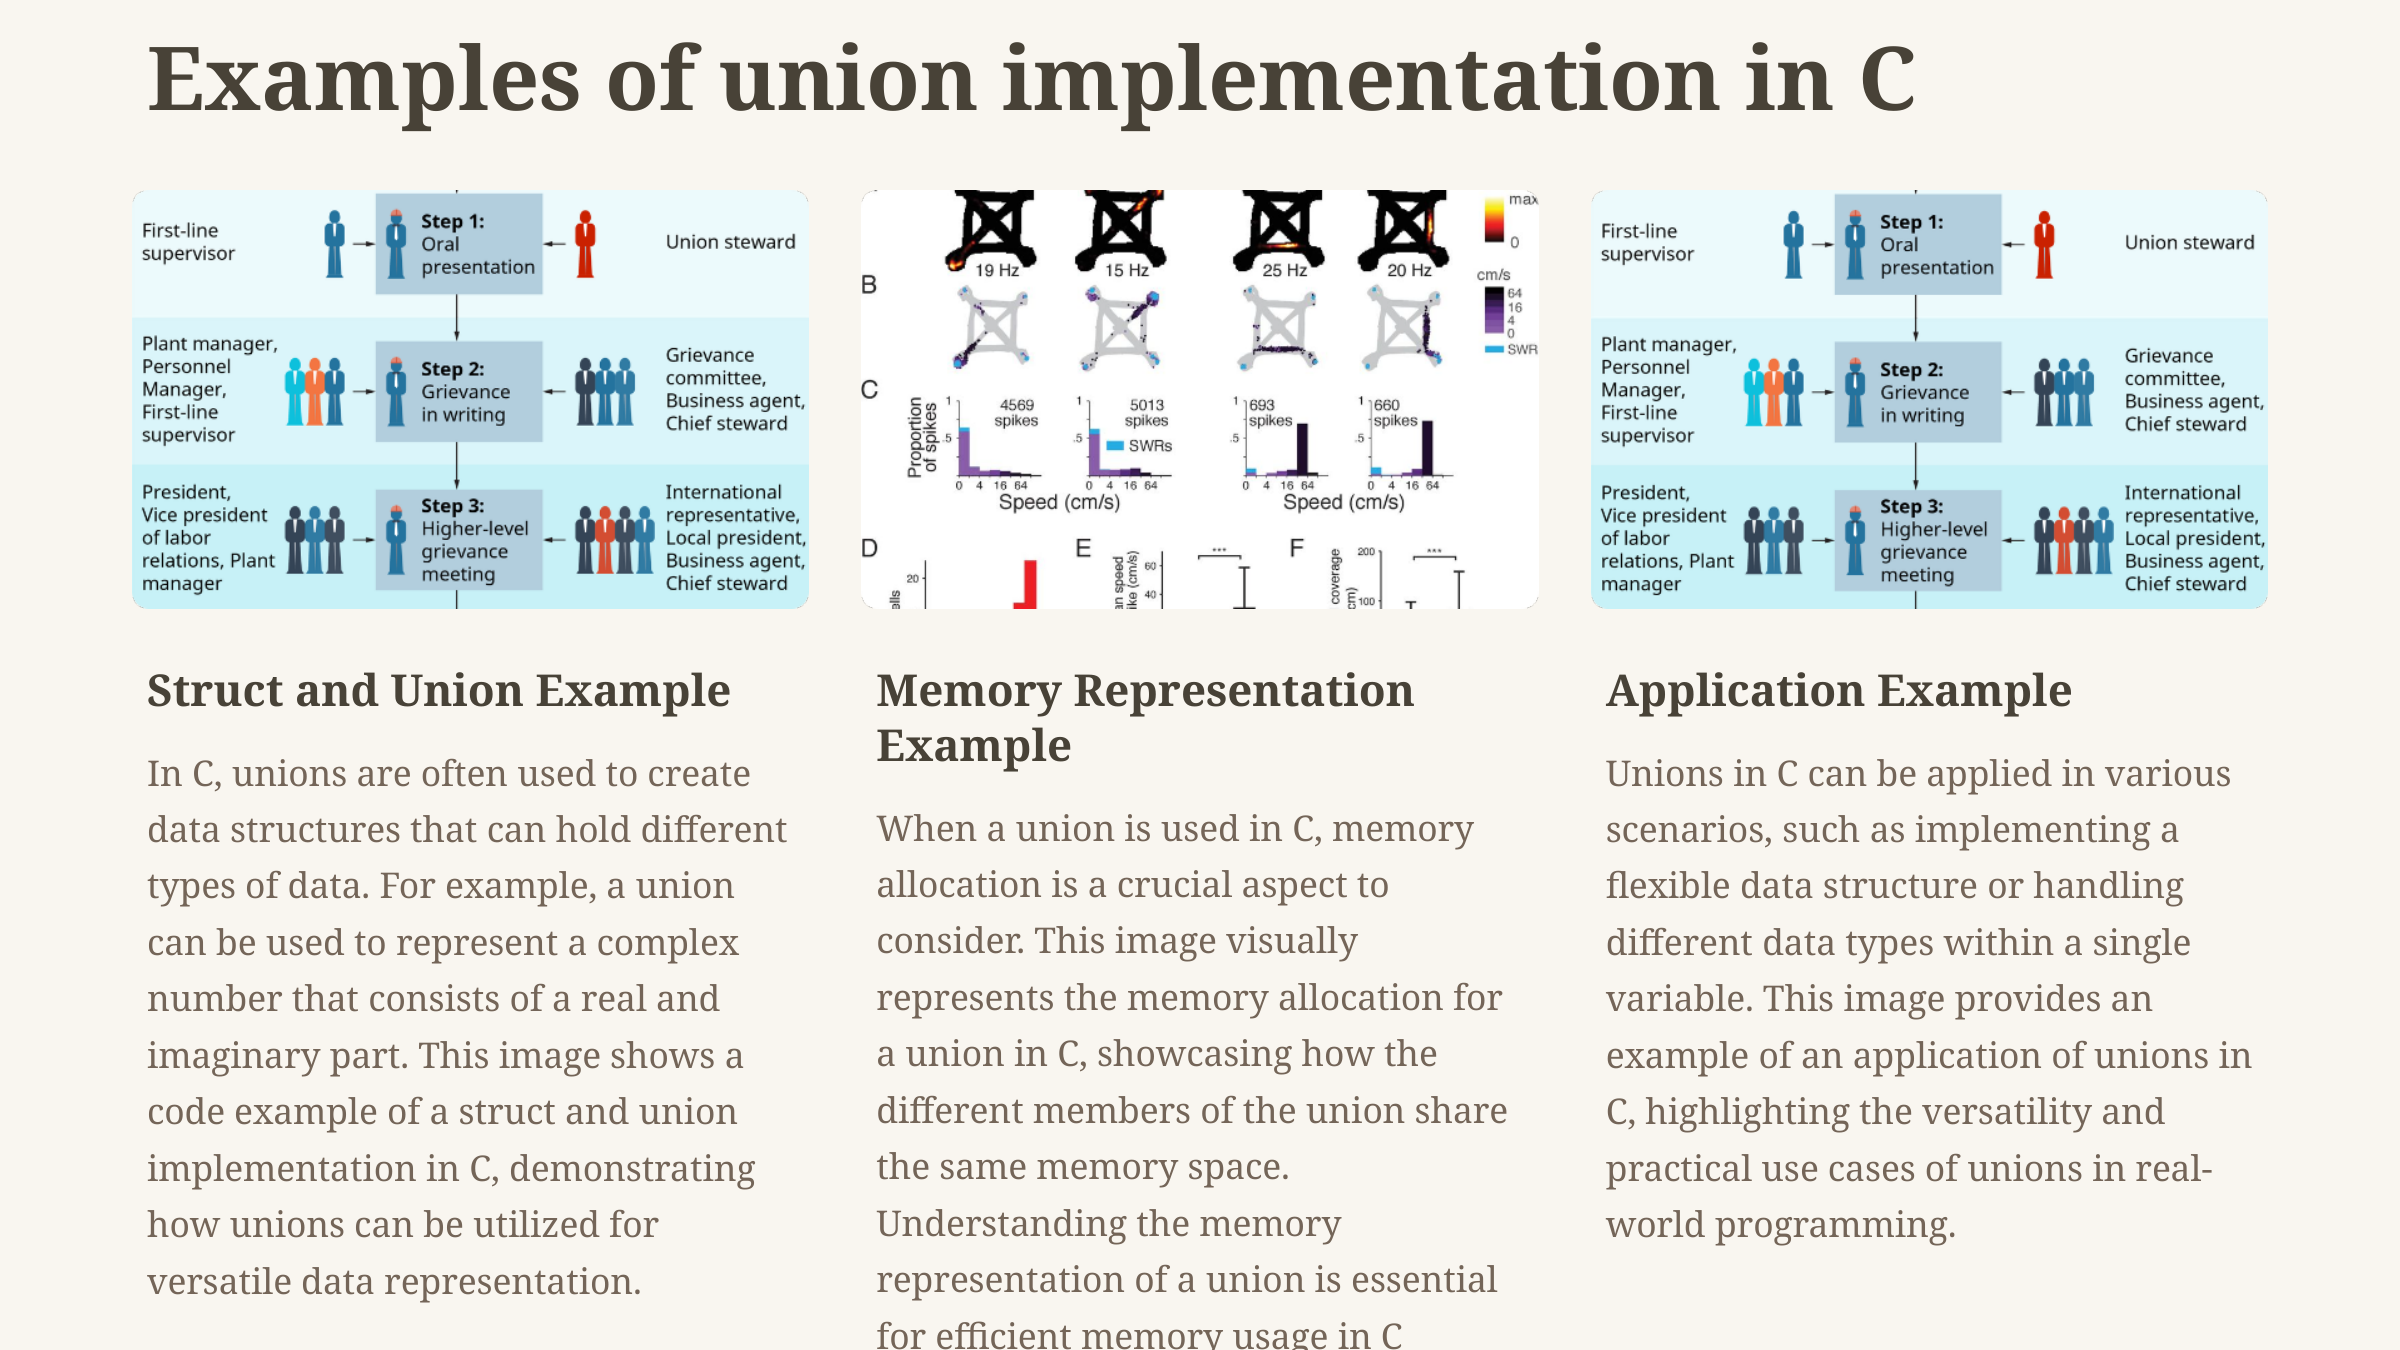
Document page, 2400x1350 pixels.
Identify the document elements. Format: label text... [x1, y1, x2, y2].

text_box In C, unions are often used to create data structures that can hold different types of data. For example, a union can be used to represent a complex number that consists of a real and imaginary part. This image shows a code example of a struct and union implementation in C, demonstrating how unions can be utilized for versatile data representation. [132, 729, 809, 1237]
text_box When a union is used in C, memory allocation is a crucial aspect to consider. This image visually represents the memory allocation for a union in C, showcasing how the different members of the union share the same memory space. Understanding the memory representation of a union is essential for efficient memory usage in C programs. [861, 784, 1539, 1293]
text_box Unions in C can be applied in various scenarios, such as implementing a flexible data structure or handling different data types within a single variable. This image provides an example of an application of unions in C, highlighting the versatility and practical use cases of unions in real-world programming. [1591, 729, 2268, 1181]
picture [861, 190, 1539, 609]
text_box [0, 0, 2400, 1350]
picture [1591, 190, 2268, 609]
text_box Examples of union implementation in C [132, 9, 1856, 121]
text_box Application Example [1591, 652, 2044, 708]
text_box Memory Representation Example [861, 652, 1539, 764]
picture [132, 190, 809, 609]
text_box Struct and Union Example [132, 652, 707, 708]
